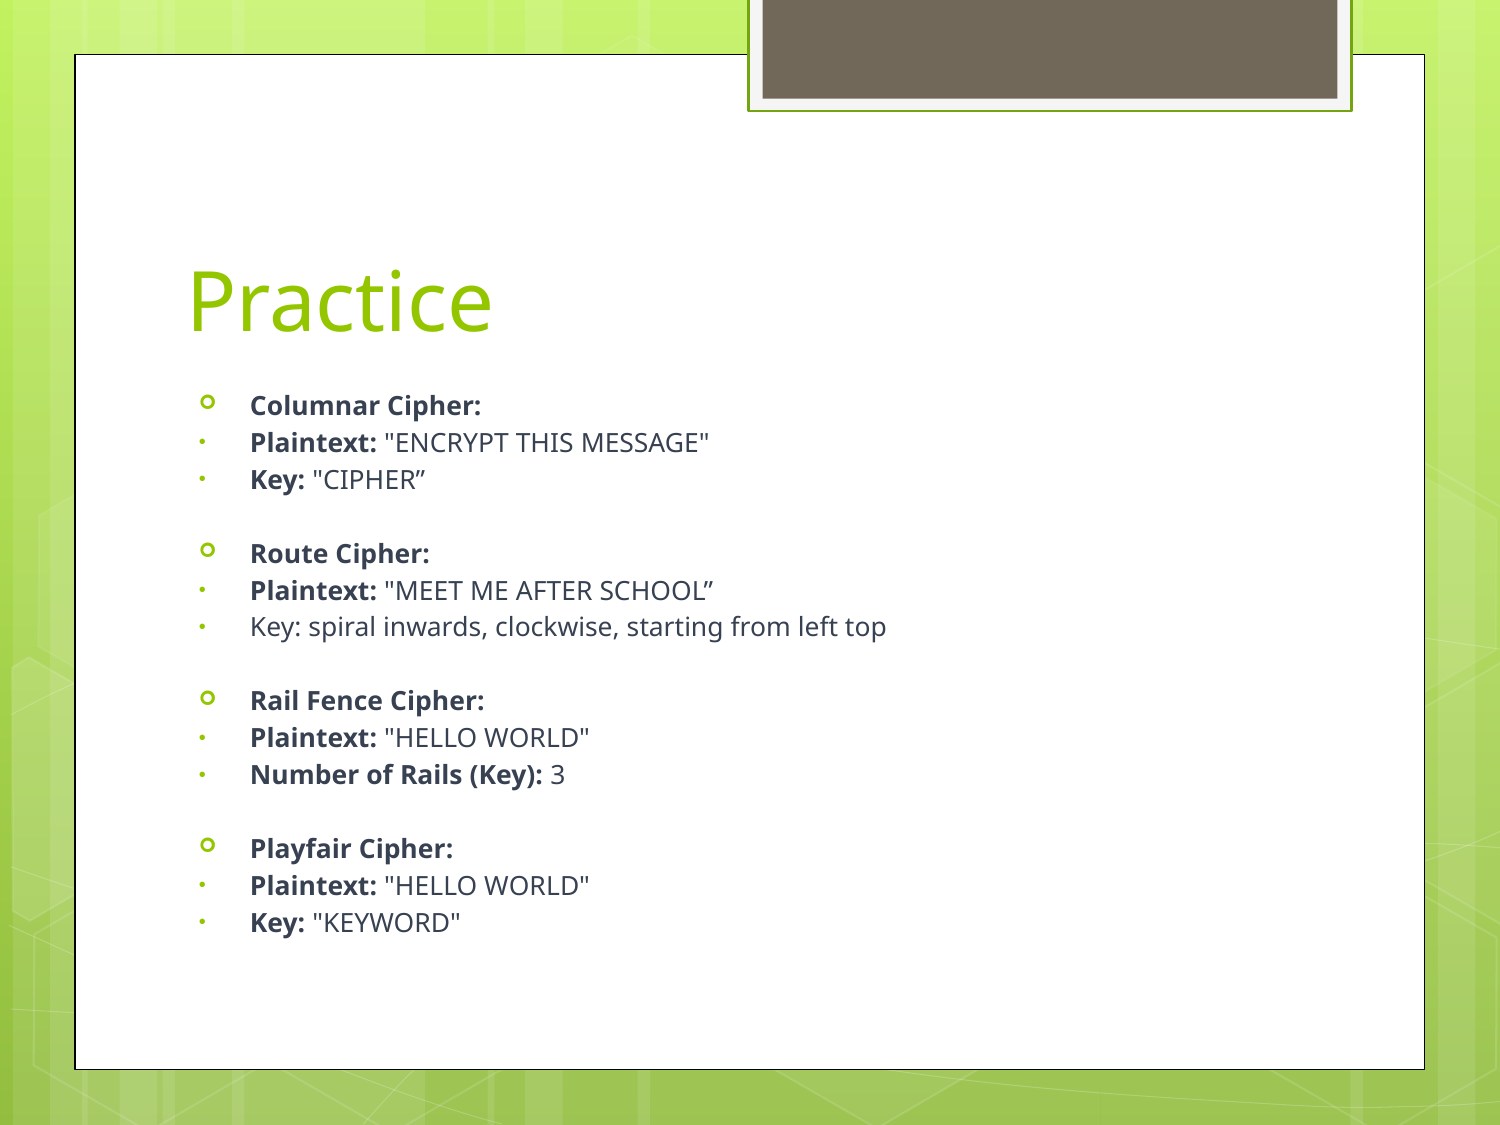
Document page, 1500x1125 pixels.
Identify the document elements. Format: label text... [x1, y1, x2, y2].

list Columnar Cipher: Plaintext: "ENCRYPT THIS MESSAGE" Key: "CIPHER” Route Cipher: Plaintext: "MEET ME AFTER SCHOOL” Key: spiral inwards, clockwise, starting from left top Rail Fence Cipher: Plaintext: "HELLO WORLD" Number of Rails (Key): 3 Playfair Cipher: Plaintext: "HELLO WORLD" Key: "KEYWORD" [171, 381, 1283, 957]
title Practice [171, 168, 1324, 356]
